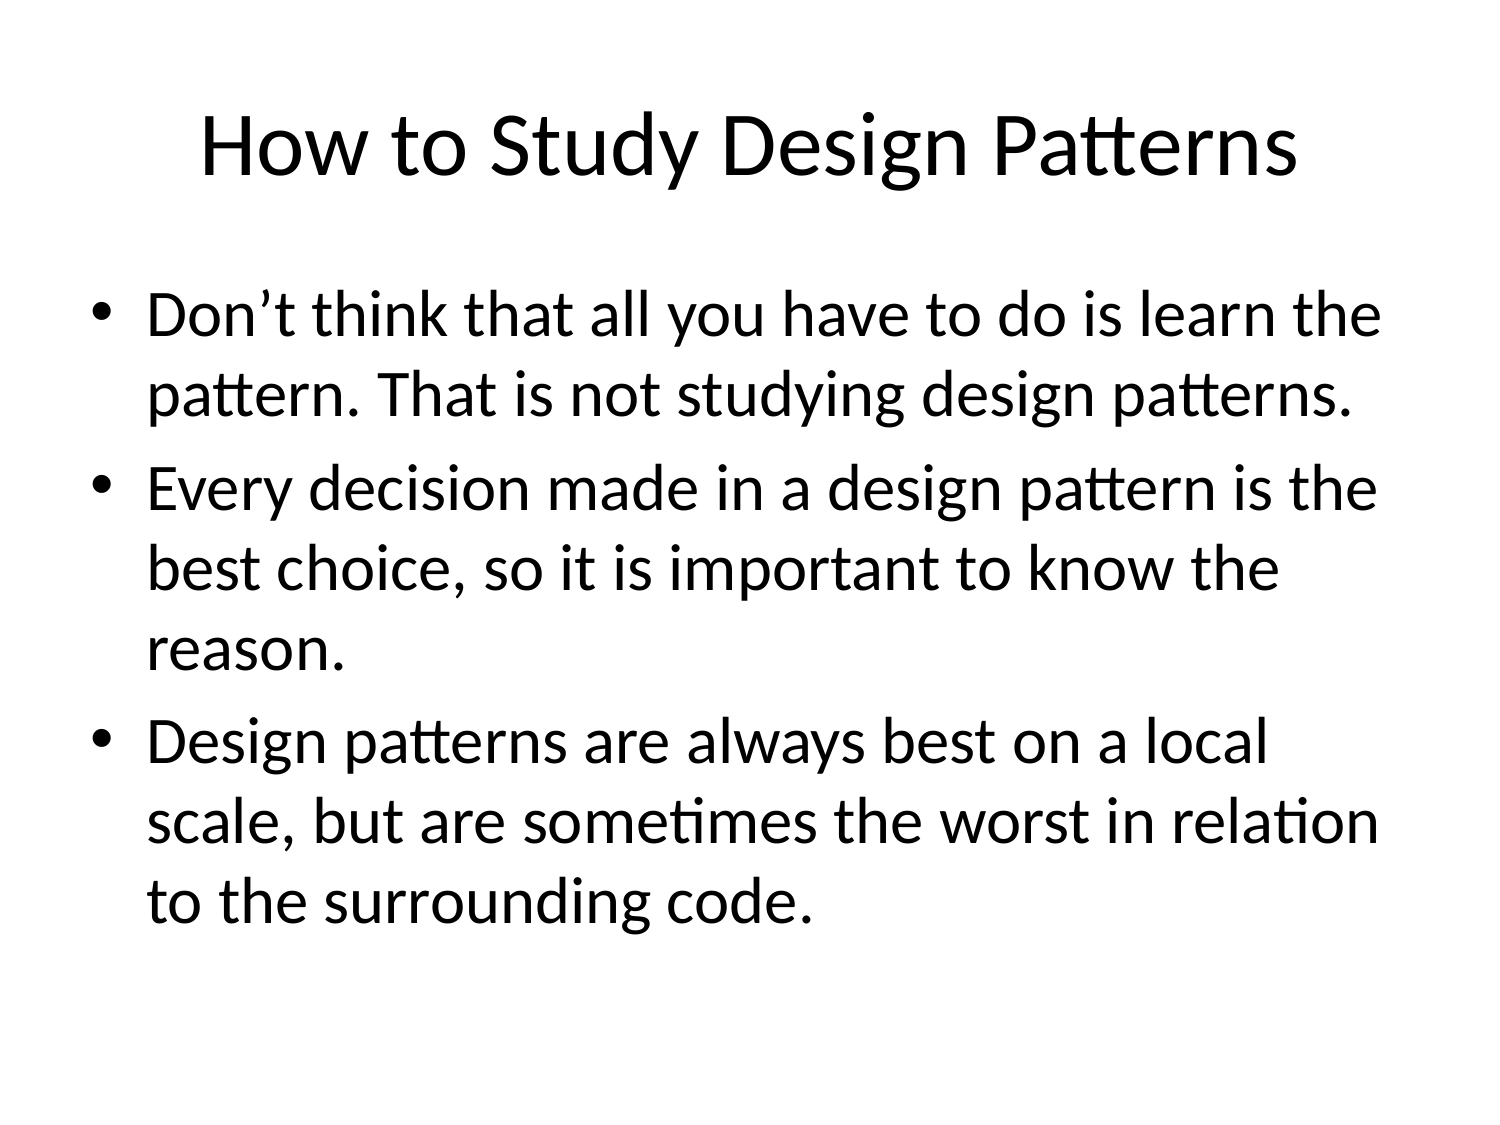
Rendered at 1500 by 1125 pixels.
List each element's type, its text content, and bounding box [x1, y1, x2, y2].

list Don’t think that all you have to do is learn the pattern. That is not studying design patterns. Every decision made in a design pattern is the best choice, so it is important to know the reason. Design patterns are always best on a local scale, but are sometimes the worst in relation to the surrounding code. [75, 262, 1425, 1005]
title How to Study Design Patterns [75, 45, 1425, 233]
